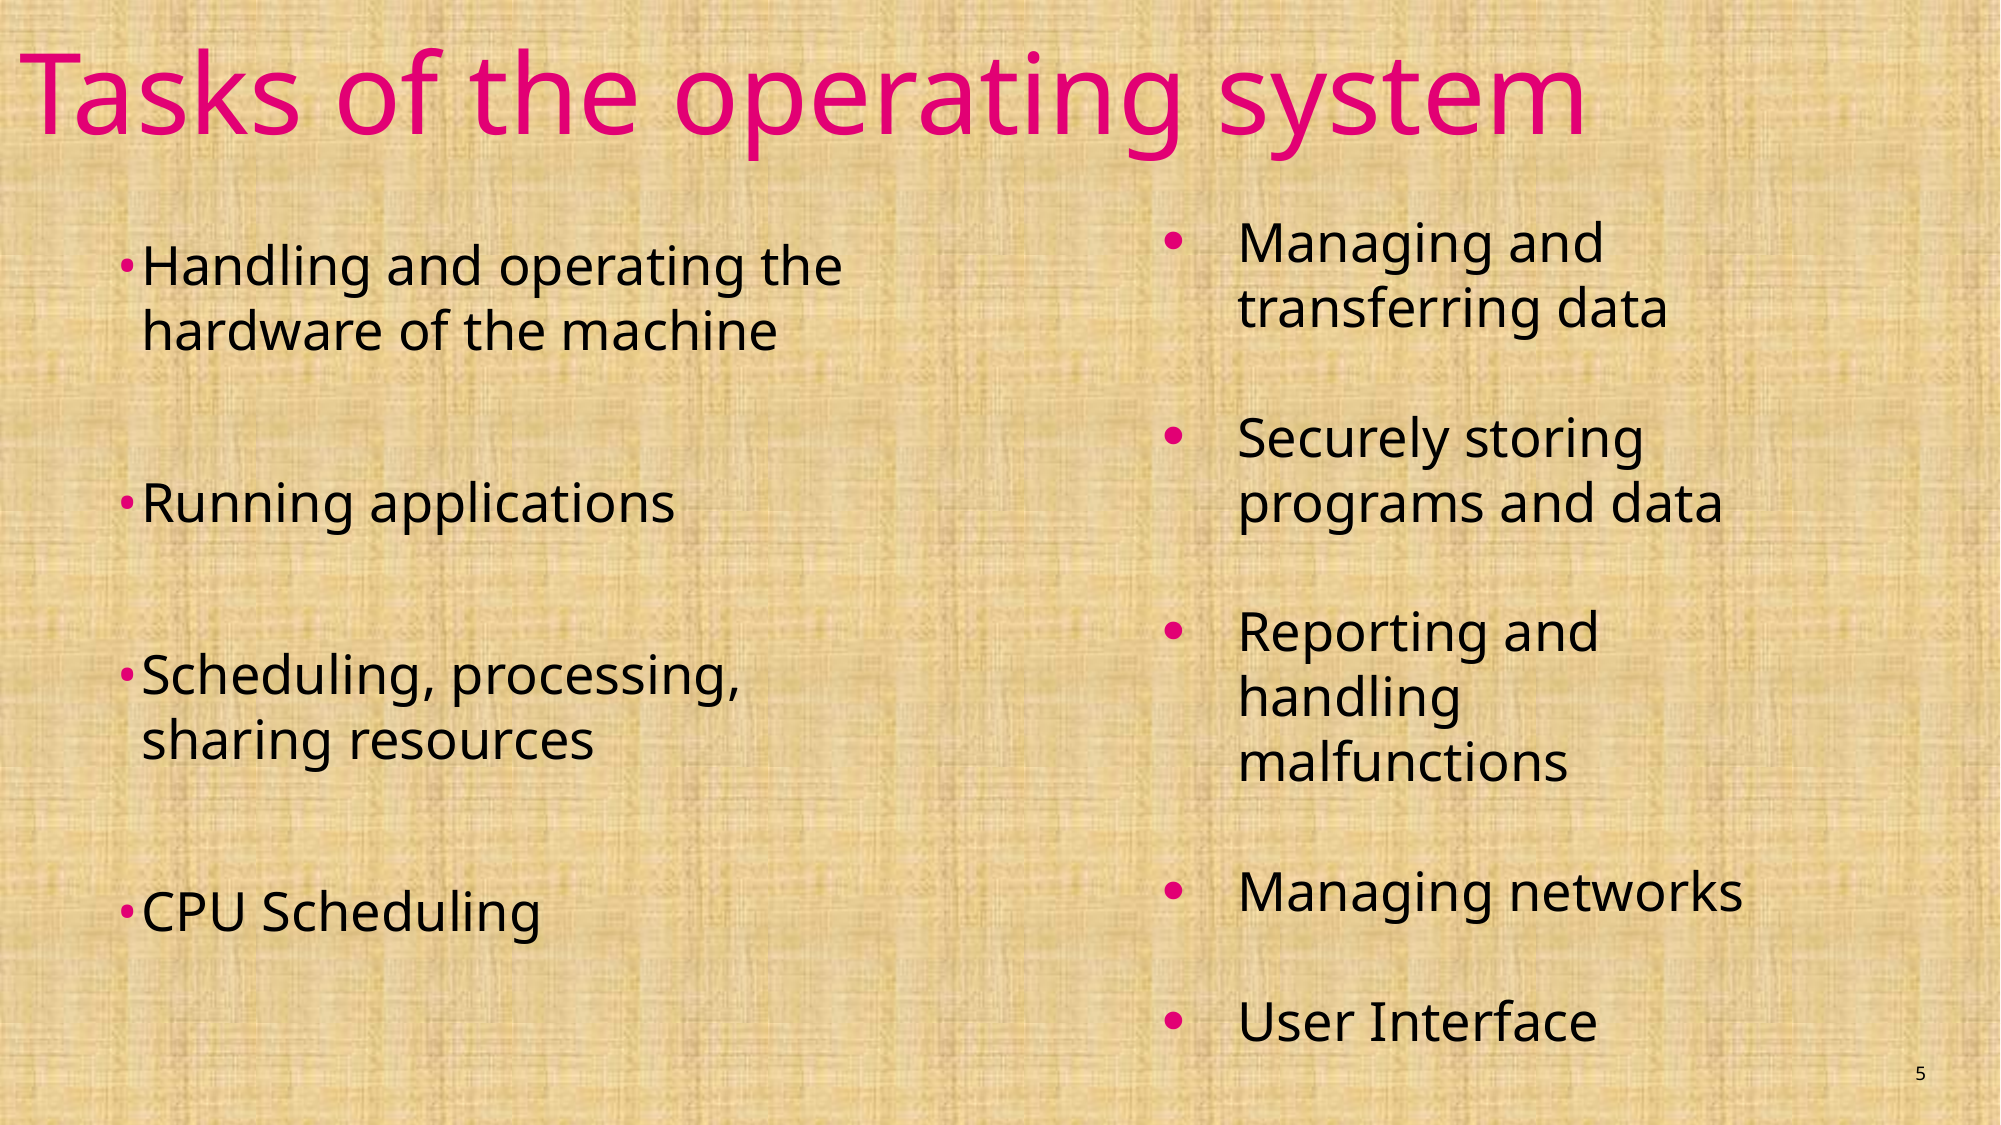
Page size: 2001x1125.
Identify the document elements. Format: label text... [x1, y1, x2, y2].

picture [0, 0, 2001, 1125]
title Tasks of the operating system [19, 21, 1815, 188]
list Handling and operating the hardware of the machine Running applications Scheduling, processing, sharing resources CPU Scheduling [117, 231, 945, 929]
text_box Managing and transferring data Securely storing programs and data Reporting and handling malfunctions Managing networks User Interface [1012, 208, 1780, 1048]
slide_number 5 [1915, 1047, 1957, 1101]
